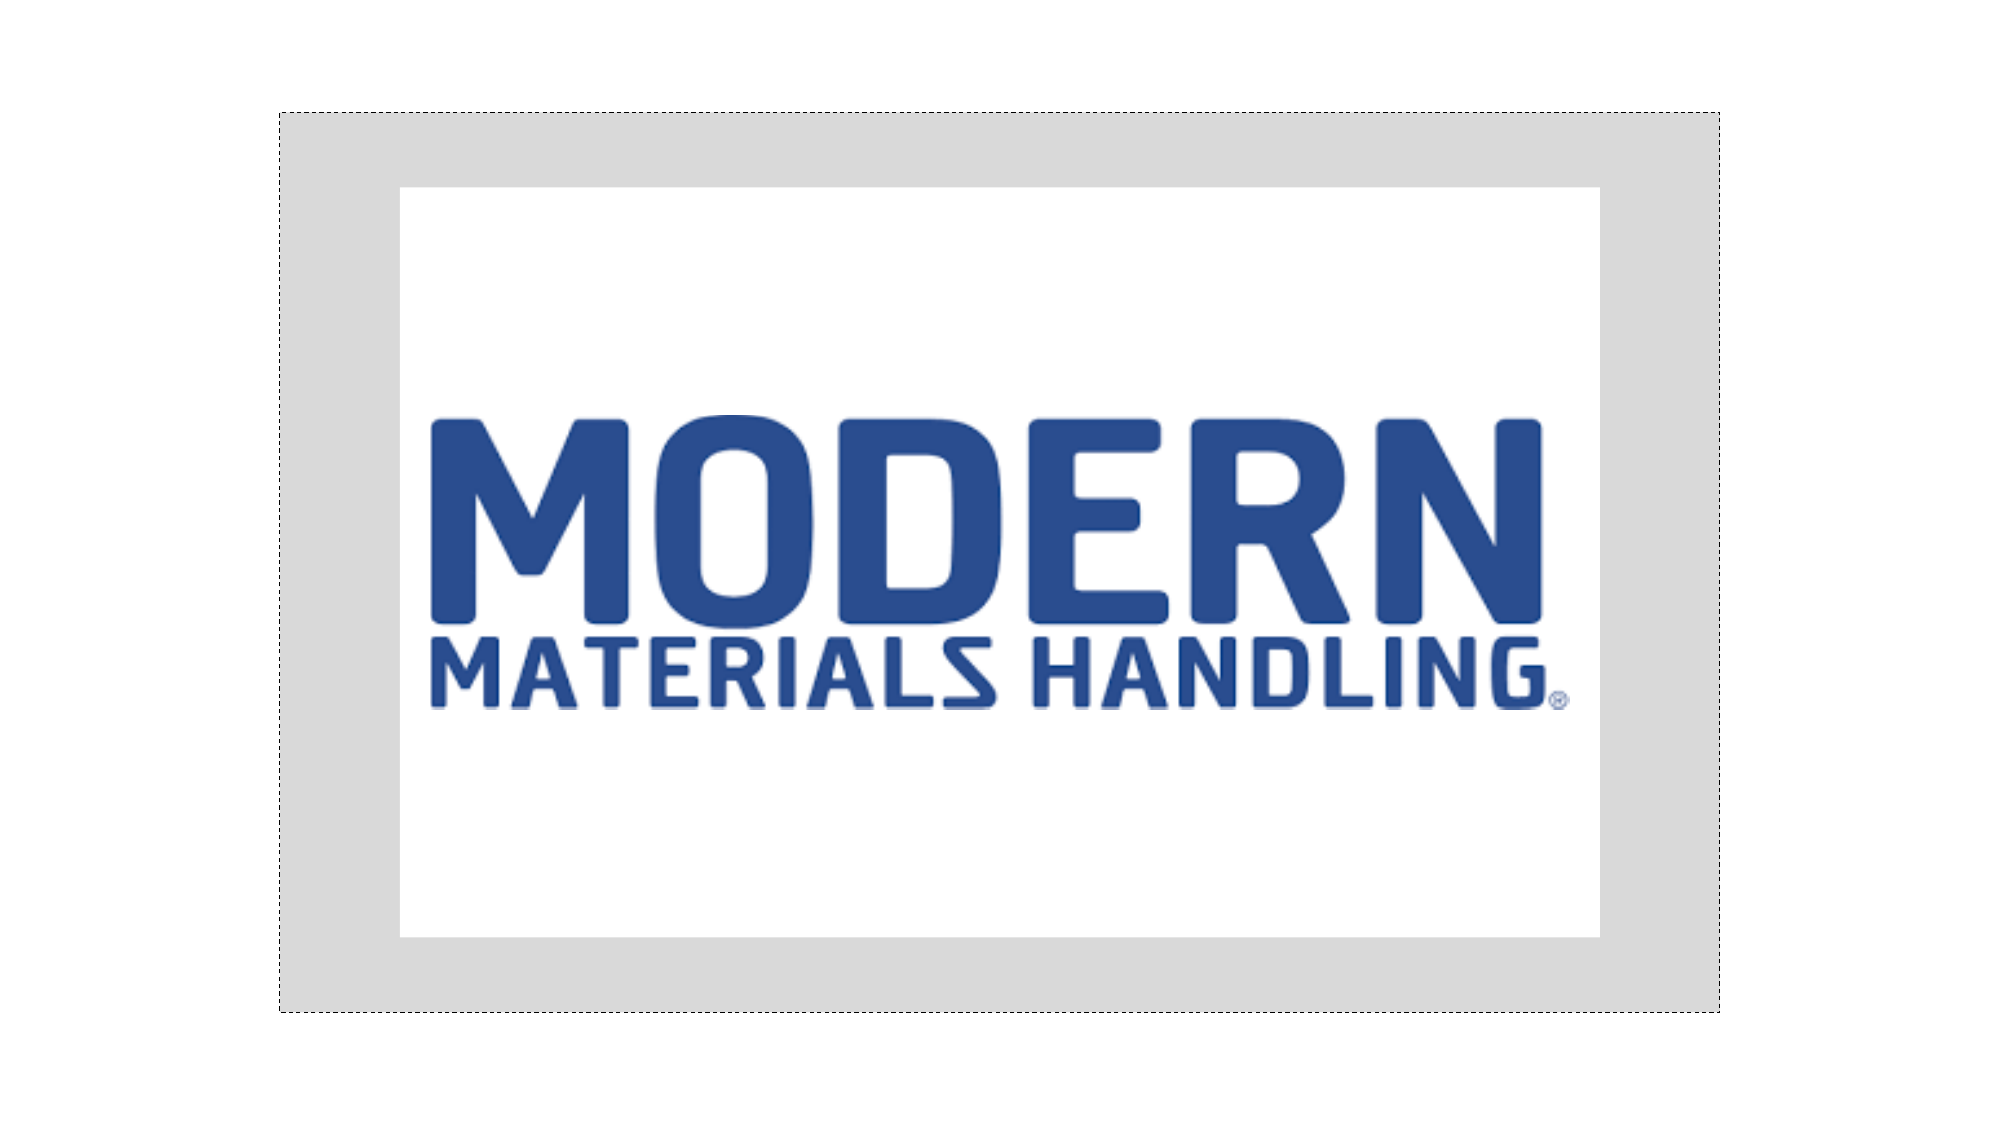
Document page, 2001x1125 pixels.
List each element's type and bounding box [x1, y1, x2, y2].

text_box [398, 186, 1601, 939]
text_box [278, 111, 1721, 1014]
picture [429, 414, 1571, 711]
